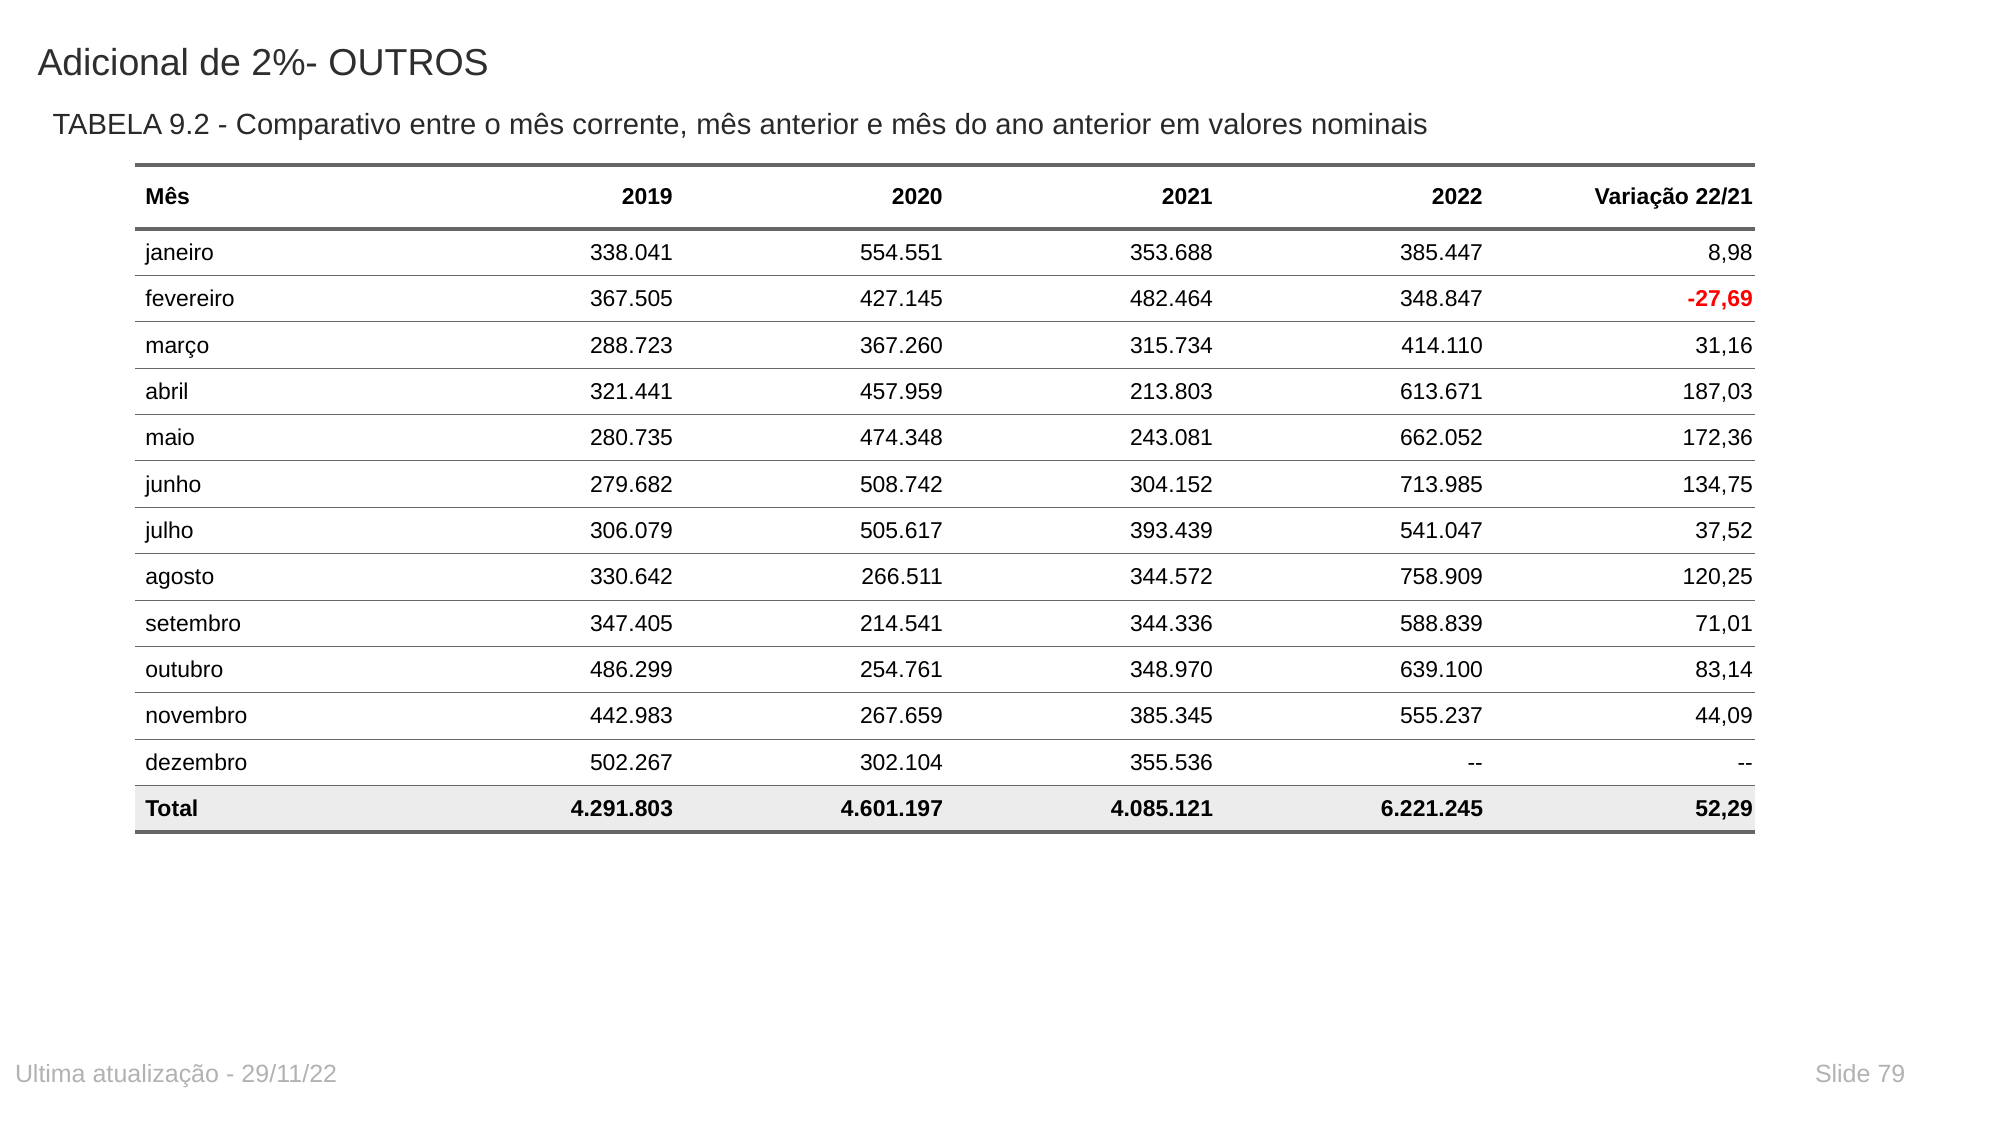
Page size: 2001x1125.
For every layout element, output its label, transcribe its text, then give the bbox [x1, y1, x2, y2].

table_cell 613.671 [1215, 369, 1485, 414]
table_cell -- [1215, 740, 1485, 785]
table_cell outubro [135, 647, 405, 692]
table_cell 44,09 [1485, 693, 1755, 739]
table_cell maio [135, 415, 405, 460]
table_cell 4.085.121 [945, 786, 1215, 830]
list TABELA 9.2 - Comparativo entre o mês corrente, mês anterior e mês do ano anterior em valores nominais [37, 97, 1538, 143]
table_header Mês [135, 167, 405, 227]
table_cell 588.839 [1215, 601, 1485, 646]
table_cell 4.601.197 [675, 786, 945, 830]
table_cell 120,25 [1485, 554, 1755, 600]
table_cell 6.221.245 [1215, 786, 1485, 830]
table_cell novembro [135, 693, 405, 739]
table_cell 355.536 [945, 740, 1215, 785]
table_cell 330.642 [405, 554, 675, 600]
table_cell 427.145 [675, 276, 945, 321]
table_cell 344.336 [945, 601, 1215, 646]
table_cell 315.734 [945, 322, 1215, 368]
table_cell dezembro [135, 740, 405, 785]
table_cell 414.110 [1215, 322, 1485, 368]
table_cell 486.299 [405, 647, 675, 692]
table_cell 279.682 [405, 461, 675, 507]
table_cell 457.959 [675, 369, 945, 414]
table_cell agosto [135, 554, 405, 600]
table_cell 280.735 [405, 415, 675, 460]
table_cell 306.079 [405, 508, 675, 553]
table_cell 243.081 [945, 415, 1215, 460]
table_cell 554.551 [675, 231, 945, 275]
table_cell 344.572 [945, 554, 1215, 600]
table_header 2019 [405, 167, 675, 227]
table_header 2020 [675, 167, 945, 227]
table_cell 347.405 [405, 601, 675, 646]
list Adicional de 2%- OUTROS [22, 29, 1223, 119]
table_cell 187,03 [1485, 369, 1755, 414]
table_cell 505.617 [675, 508, 945, 553]
table_cell março [135, 322, 405, 368]
table_cell 348.970 [945, 647, 1215, 692]
table_cell 71,01 [1485, 601, 1755, 646]
table_cell 713.985 [1215, 461, 1485, 507]
table_cell 266.511 [675, 554, 945, 600]
table_cell 474.348 [675, 415, 945, 460]
table_cell 31,16 [1485, 322, 1755, 368]
table_cell 83,14 [1485, 647, 1755, 692]
table_cell 348.847 [1215, 276, 1485, 321]
table_cell 4.291.803 [405, 786, 675, 830]
table_cell 288.723 [405, 322, 675, 368]
table_cell 385.345 [945, 693, 1215, 739]
table_cell 338.041 [405, 231, 675, 275]
table_cell 304.152 [945, 461, 1215, 507]
table_cell fevereiro [135, 276, 405, 321]
table_cell 508.742 [675, 461, 945, 507]
table_cell 37,52 [1485, 508, 1755, 553]
table_cell 541.047 [1215, 508, 1485, 553]
table_cell Total [135, 786, 405, 830]
table_cell janeiro [135, 231, 405, 275]
table_cell 321.441 [405, 369, 675, 414]
table_cell 214.541 [675, 601, 945, 646]
table_header 2021 [945, 167, 1215, 227]
table_cell 8,98 [1485, 231, 1755, 275]
table_cell 639.100 [1215, 647, 1485, 692]
table_cell 52,29 [1485, 786, 1755, 830]
table_cell 302.104 [675, 740, 945, 785]
table_cell 442.983 [405, 693, 675, 739]
table_cell 393.439 [945, 508, 1215, 553]
table_cell 482.464 [945, 276, 1215, 321]
list Ultima atualização - 29/11/22 [0, 1050, 975, 1095]
table_cell 662.052 [1215, 415, 1485, 460]
table_cell 367.505 [405, 276, 675, 321]
table_cell 555.237 [1215, 693, 1485, 739]
table_cell -27,69 [1485, 276, 1755, 321]
table_cell 267.659 [675, 693, 945, 739]
table_cell setembro [135, 601, 405, 646]
table_cell 502.267 [405, 740, 675, 785]
table_cell 353.688 [945, 231, 1215, 275]
table_cell julho [135, 508, 405, 553]
table_cell -- [1485, 740, 1755, 785]
table_header Variação 22/21 [1485, 167, 1755, 227]
table_cell 213.803 [945, 369, 1215, 414]
table_header 2022 [1215, 167, 1485, 227]
table_cell 254.761 [675, 647, 945, 692]
table_cell abril [135, 369, 405, 414]
table_cell junho [135, 461, 405, 507]
table_cell 367.260 [675, 322, 945, 368]
table_cell 385.447 [1215, 231, 1485, 275]
list Slide 79 [1800, 1050, 1935, 1095]
table_cell 134,75 [1485, 461, 1755, 507]
table_cell 758.909 [1215, 554, 1485, 600]
table_cell 172,36 [1485, 415, 1755, 460]
